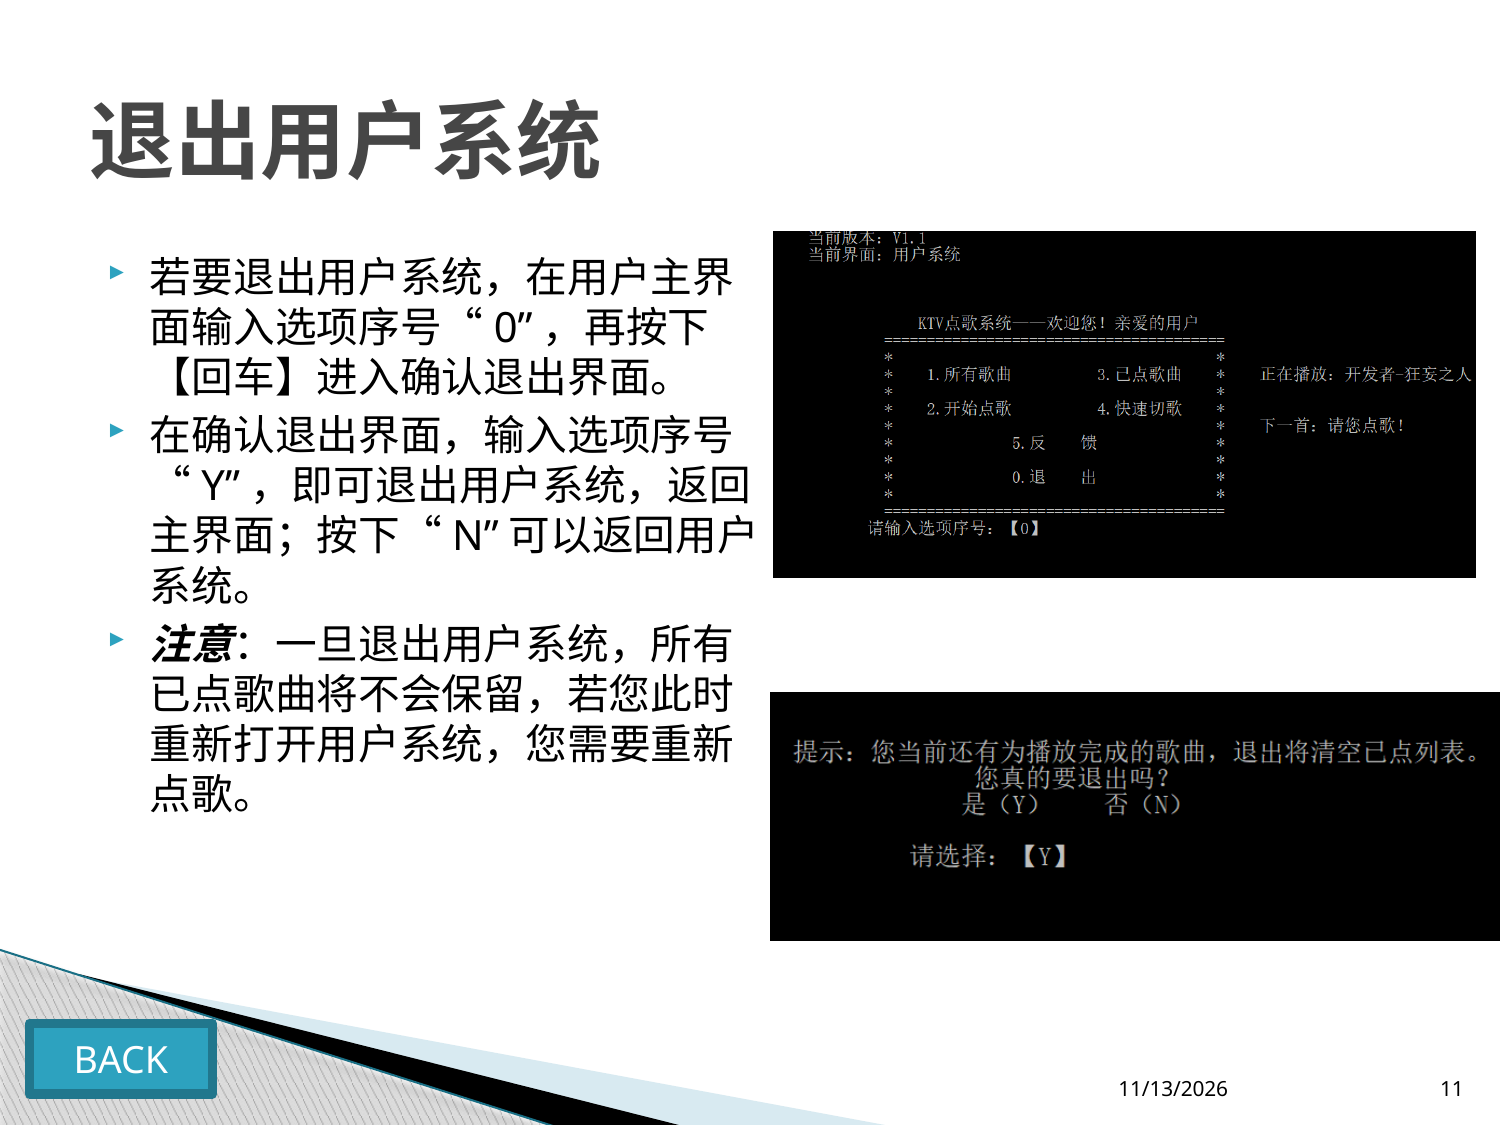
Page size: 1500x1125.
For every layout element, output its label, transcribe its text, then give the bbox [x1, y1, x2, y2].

slide_number 11 [1418, 1051, 1479, 1112]
picture [769, 692, 1500, 941]
title 退出用户系统 [75, 45, 1425, 233]
text_box BACK [25, 1019, 217, 1099]
list 若要退出用户系统，在用户主界面输入选项序号“0”，再按下【回车】进入确认退出界面。 在确认退出界面，输入选项序号“Y”，即可退出用户系统，返回主界面；按下“N”可以返回用户系统。 注意：一旦退出用户系统，所有已点歌曲将不会保留，若您此时重新打开用户系统，您需要重新点歌。 [75, 243, 786, 986]
picture [773, 231, 1477, 578]
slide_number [1103, 1051, 1418, 1112]
